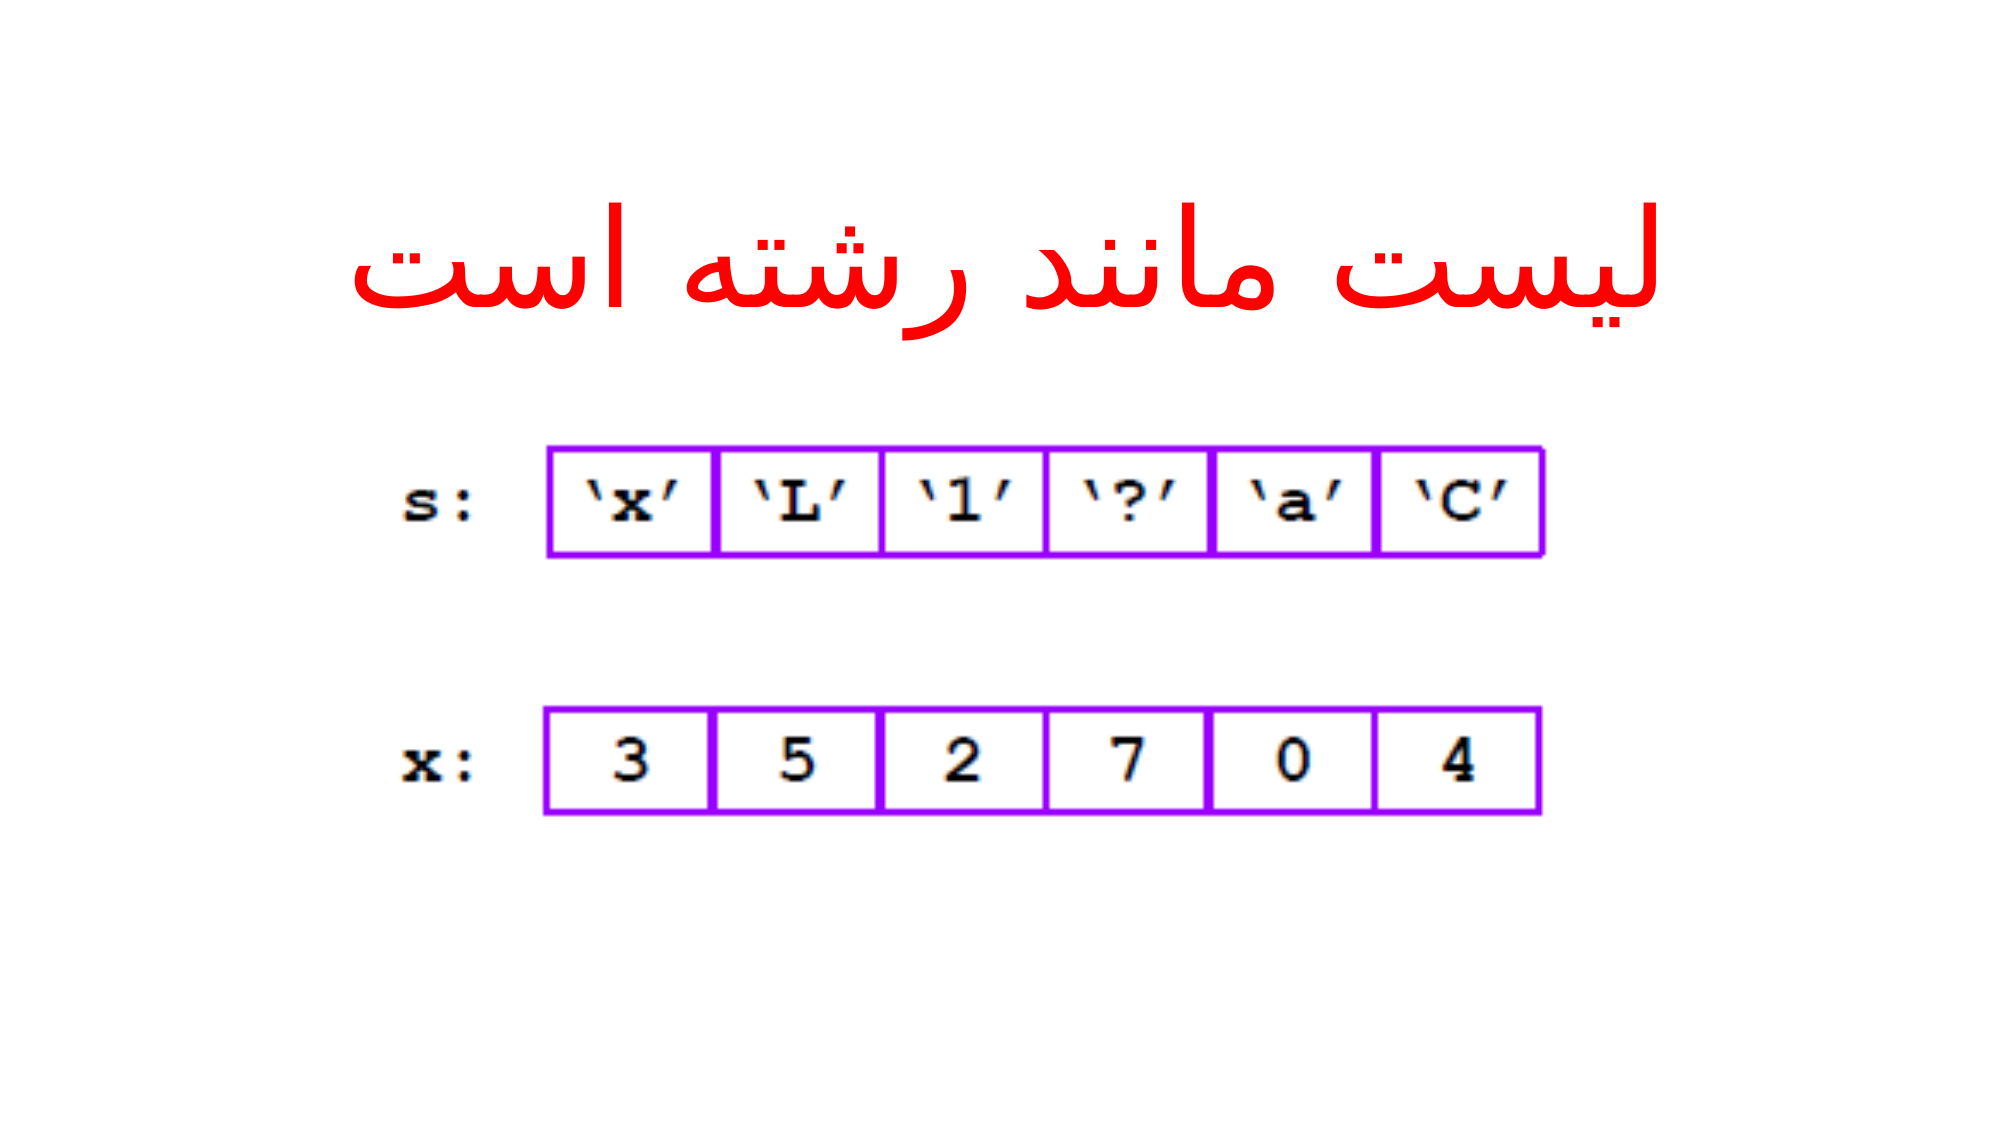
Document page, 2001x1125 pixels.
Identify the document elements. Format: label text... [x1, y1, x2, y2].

title لیست مانند رشته است [259, 0, 1760, 345]
picture [339, 385, 1605, 882]
